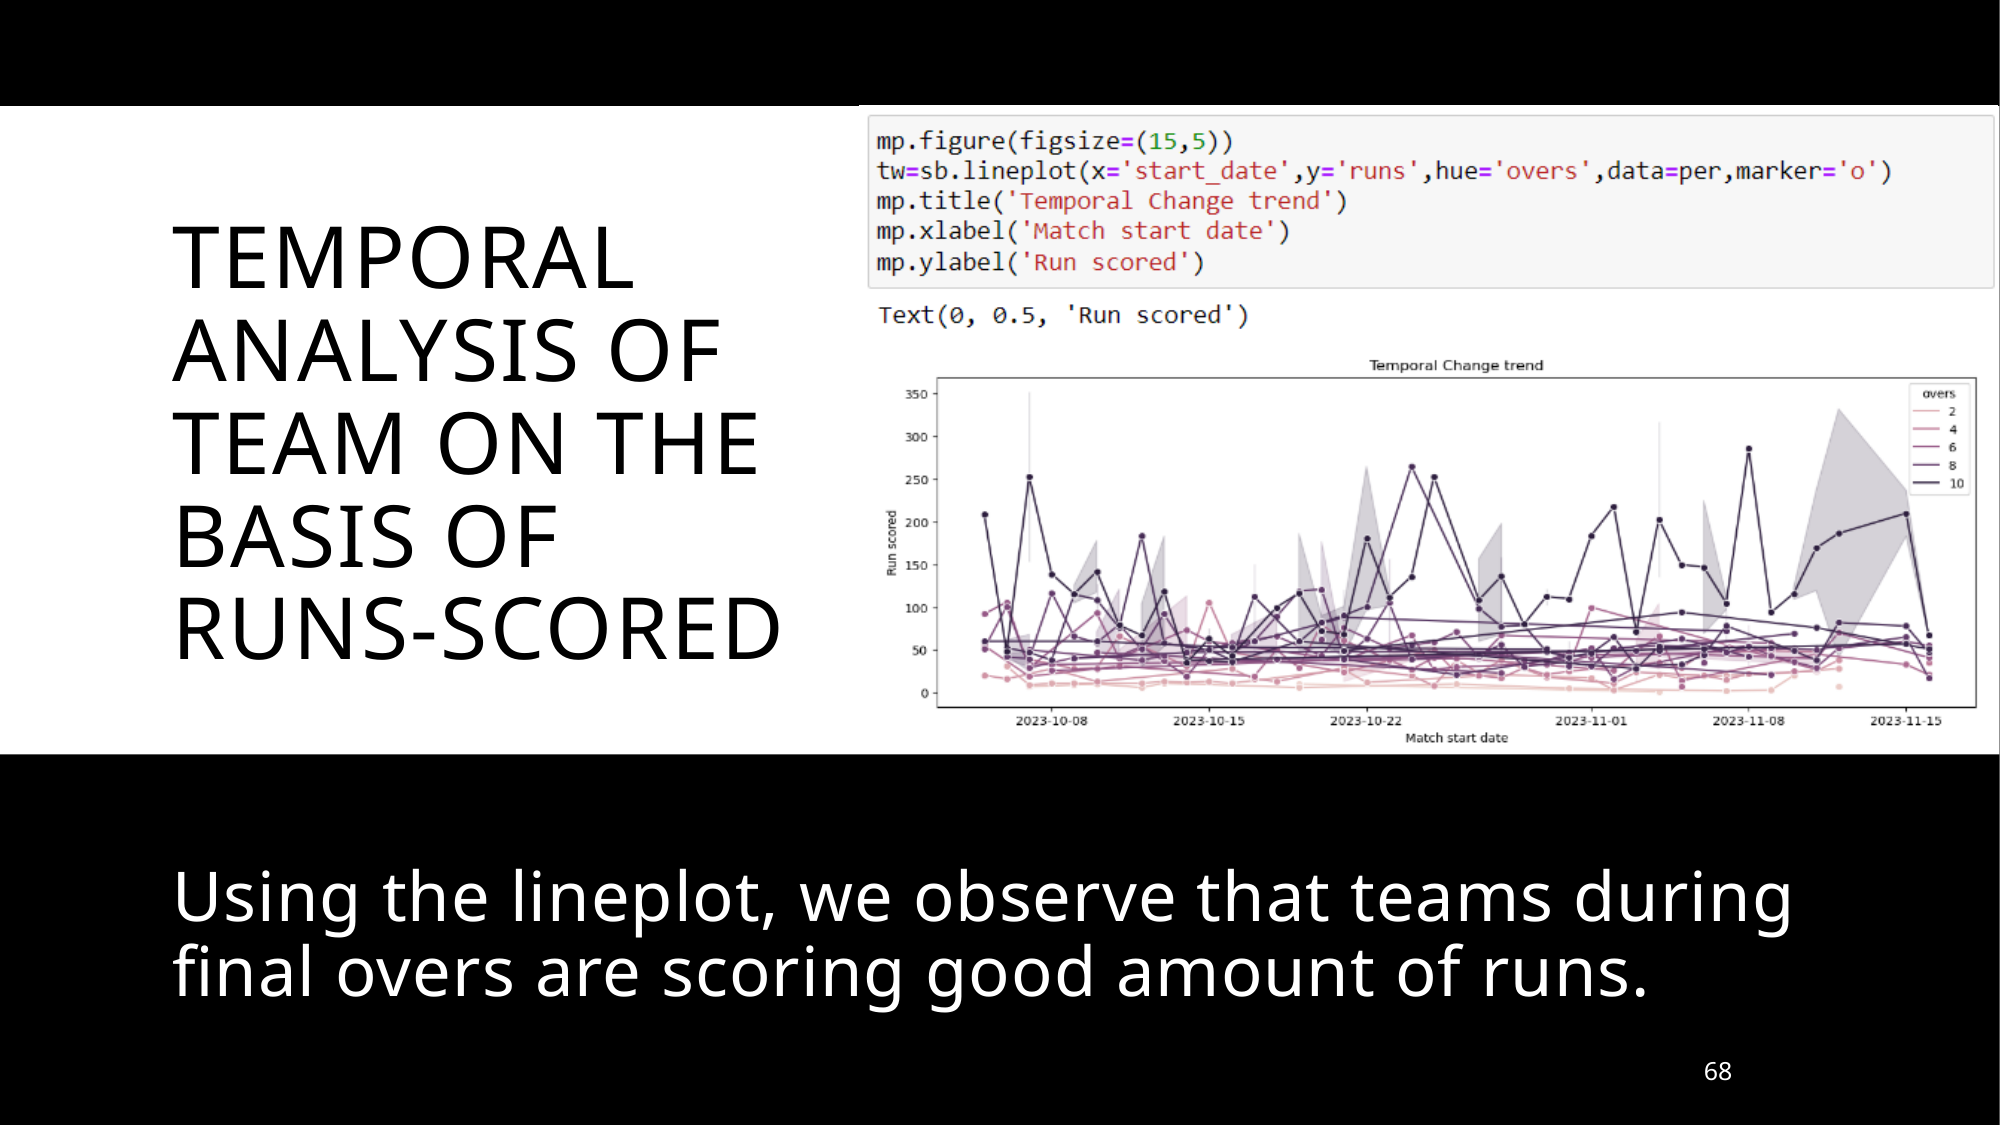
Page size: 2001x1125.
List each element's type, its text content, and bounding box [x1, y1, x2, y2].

picture [859, 105, 2000, 754]
text_box [0, 755, 2000, 1125]
title Temporal analysis of team on the basis of runs-scored [157, 203, 859, 690]
text_box [0, 105, 2000, 755]
list Using the lineplot, we observe that teams during final overs are scoring good amount of runs. [157, 854, 1842, 1021]
text_box [0, 0, 2000, 105]
slide_number 68 [1688, 1042, 1842, 1103]
